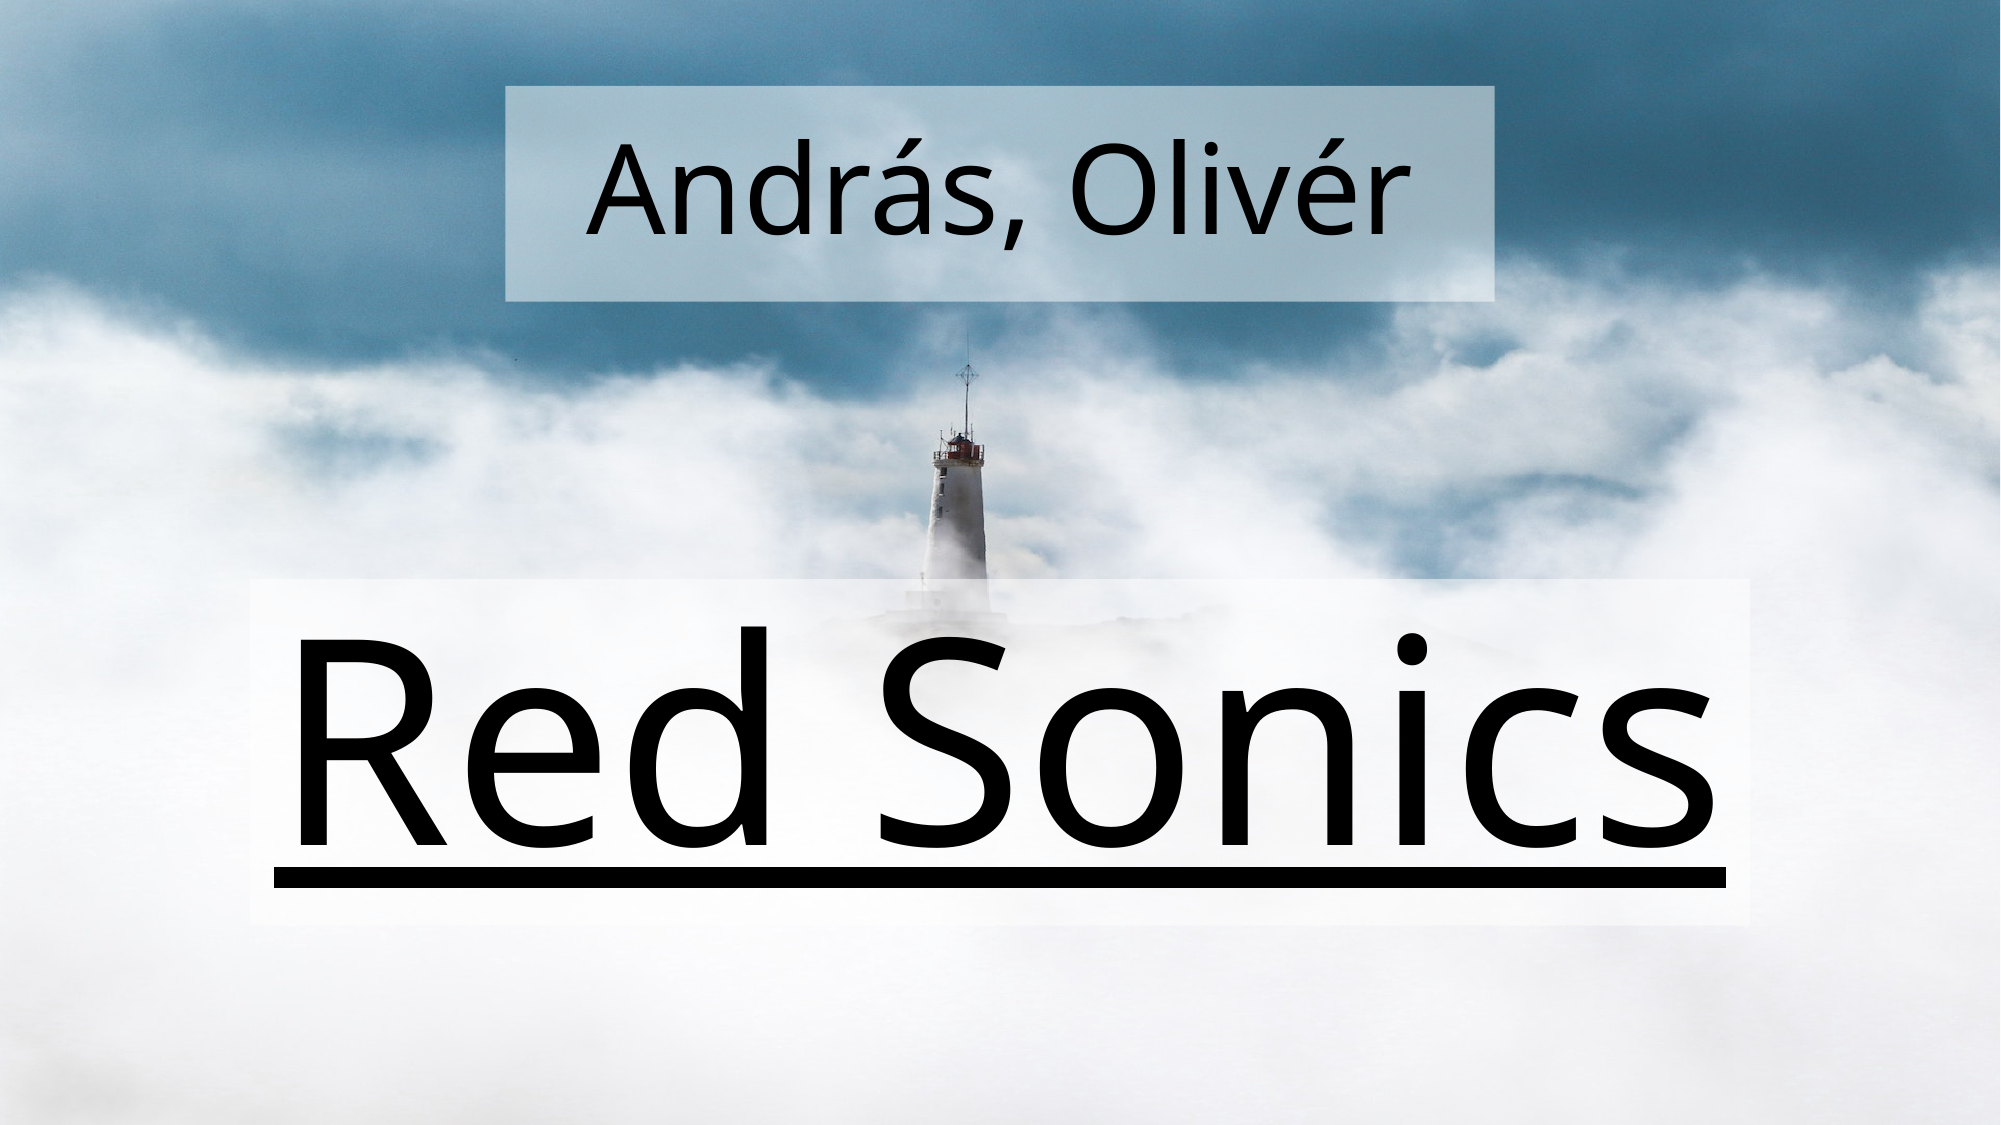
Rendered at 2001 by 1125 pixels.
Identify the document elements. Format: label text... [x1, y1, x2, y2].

title Red Sonics [249, 579, 1750, 926]
subtitle András, Olivér [505, 85, 1495, 302]
picture [0, 0, 2001, 1125]
